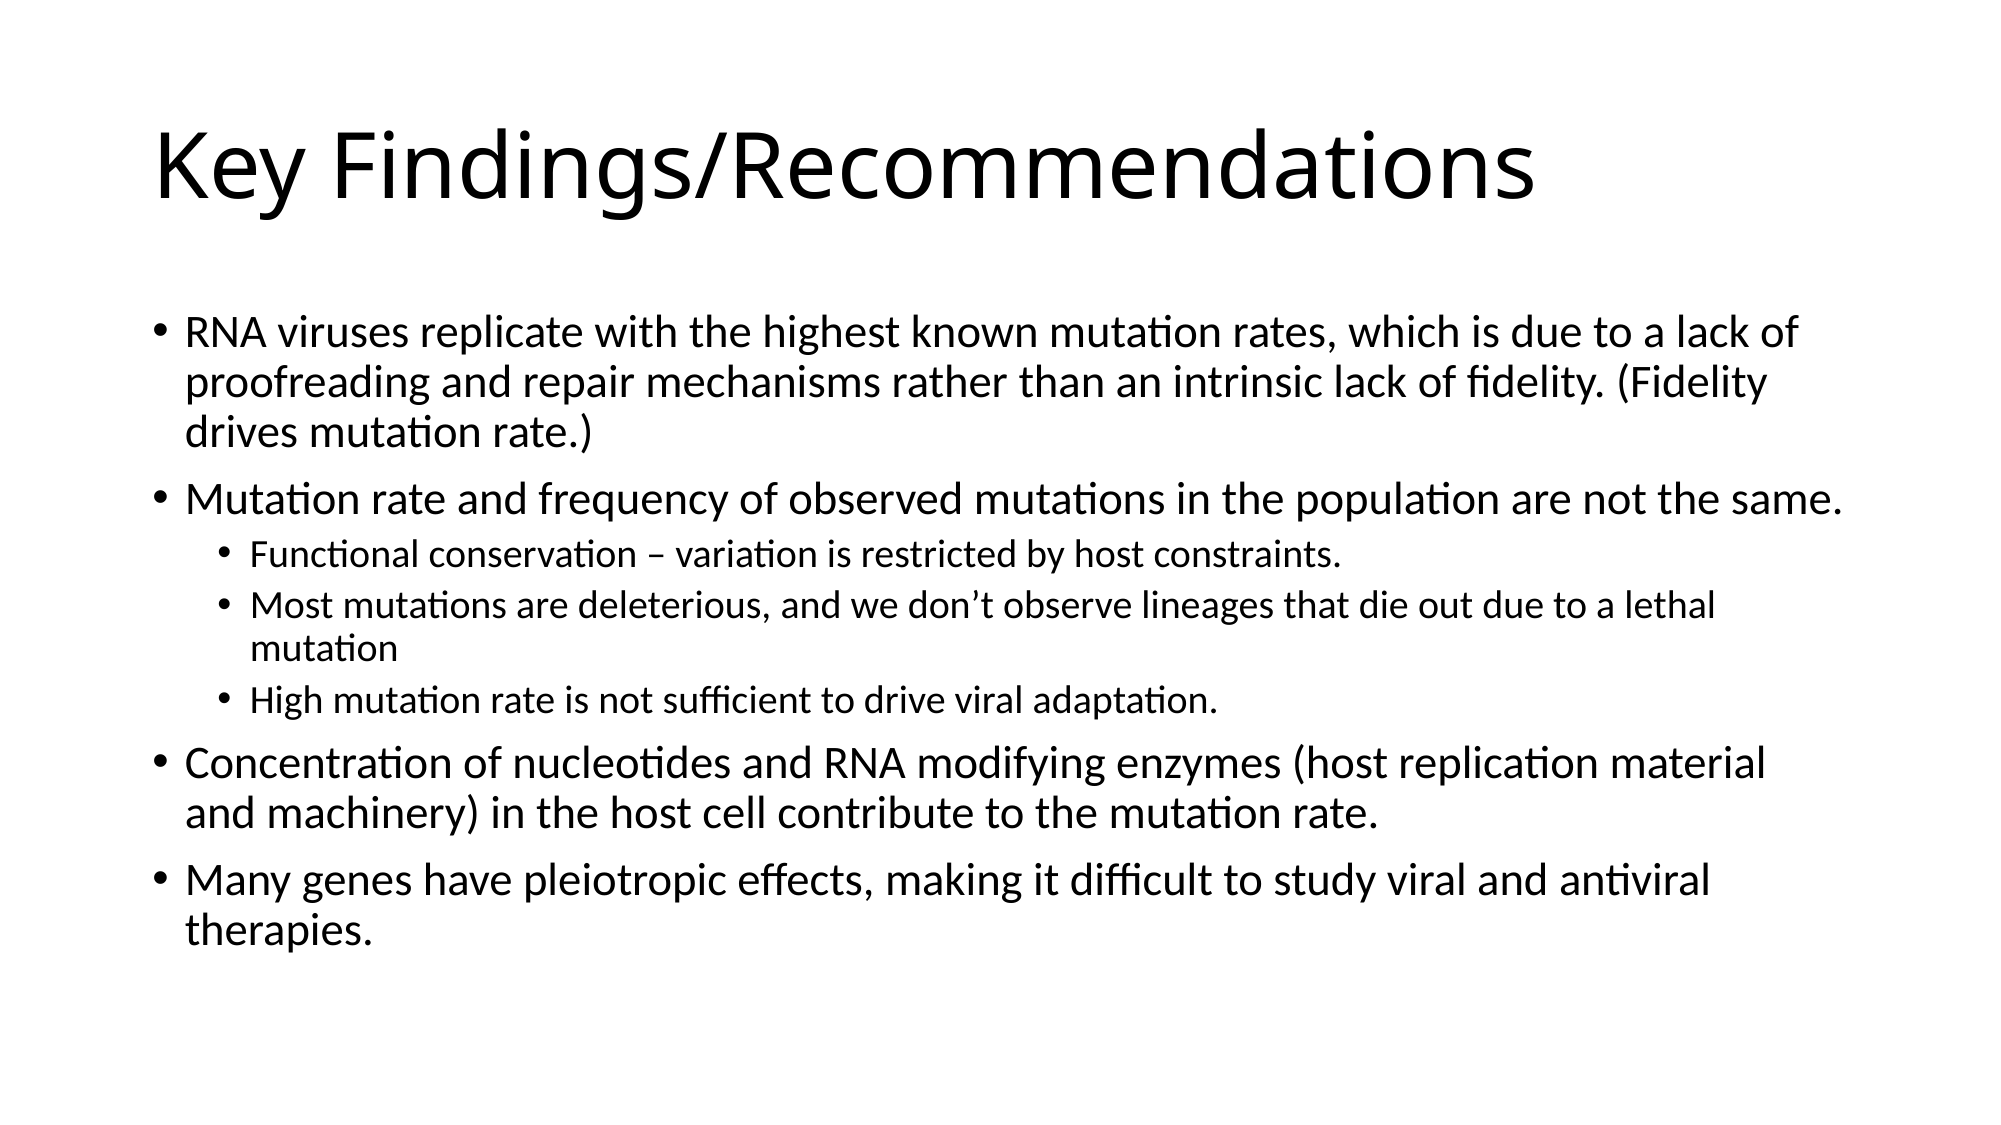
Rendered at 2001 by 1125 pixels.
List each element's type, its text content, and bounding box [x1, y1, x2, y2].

title Key Findings/Recommendations [137, 59, 1863, 278]
list RNA viruses replicate with the highest known mutation rates, which is due to a lack of proofreading and repair mechanisms rather than an intrinsic lack of fidelity. (Fidelity drives mutation rate.) Mutation rate and frequency of observed mutations in the population are not the same. Functional conservation – variation is restricted by host constraints. Most mutations are deleterious, and we don’t observe lineages that die out due to a lethal mutation High mutation rate is not sufficient to drive viral adaptation. Concentration of nucleotides and RNA modifying enzymes (host replication material and machinery) in the host cell contribute to the mutation rate. Many genes have pleiotropic effects, making it difficult to study viral and antiviral therapies. [137, 299, 1863, 1014]
